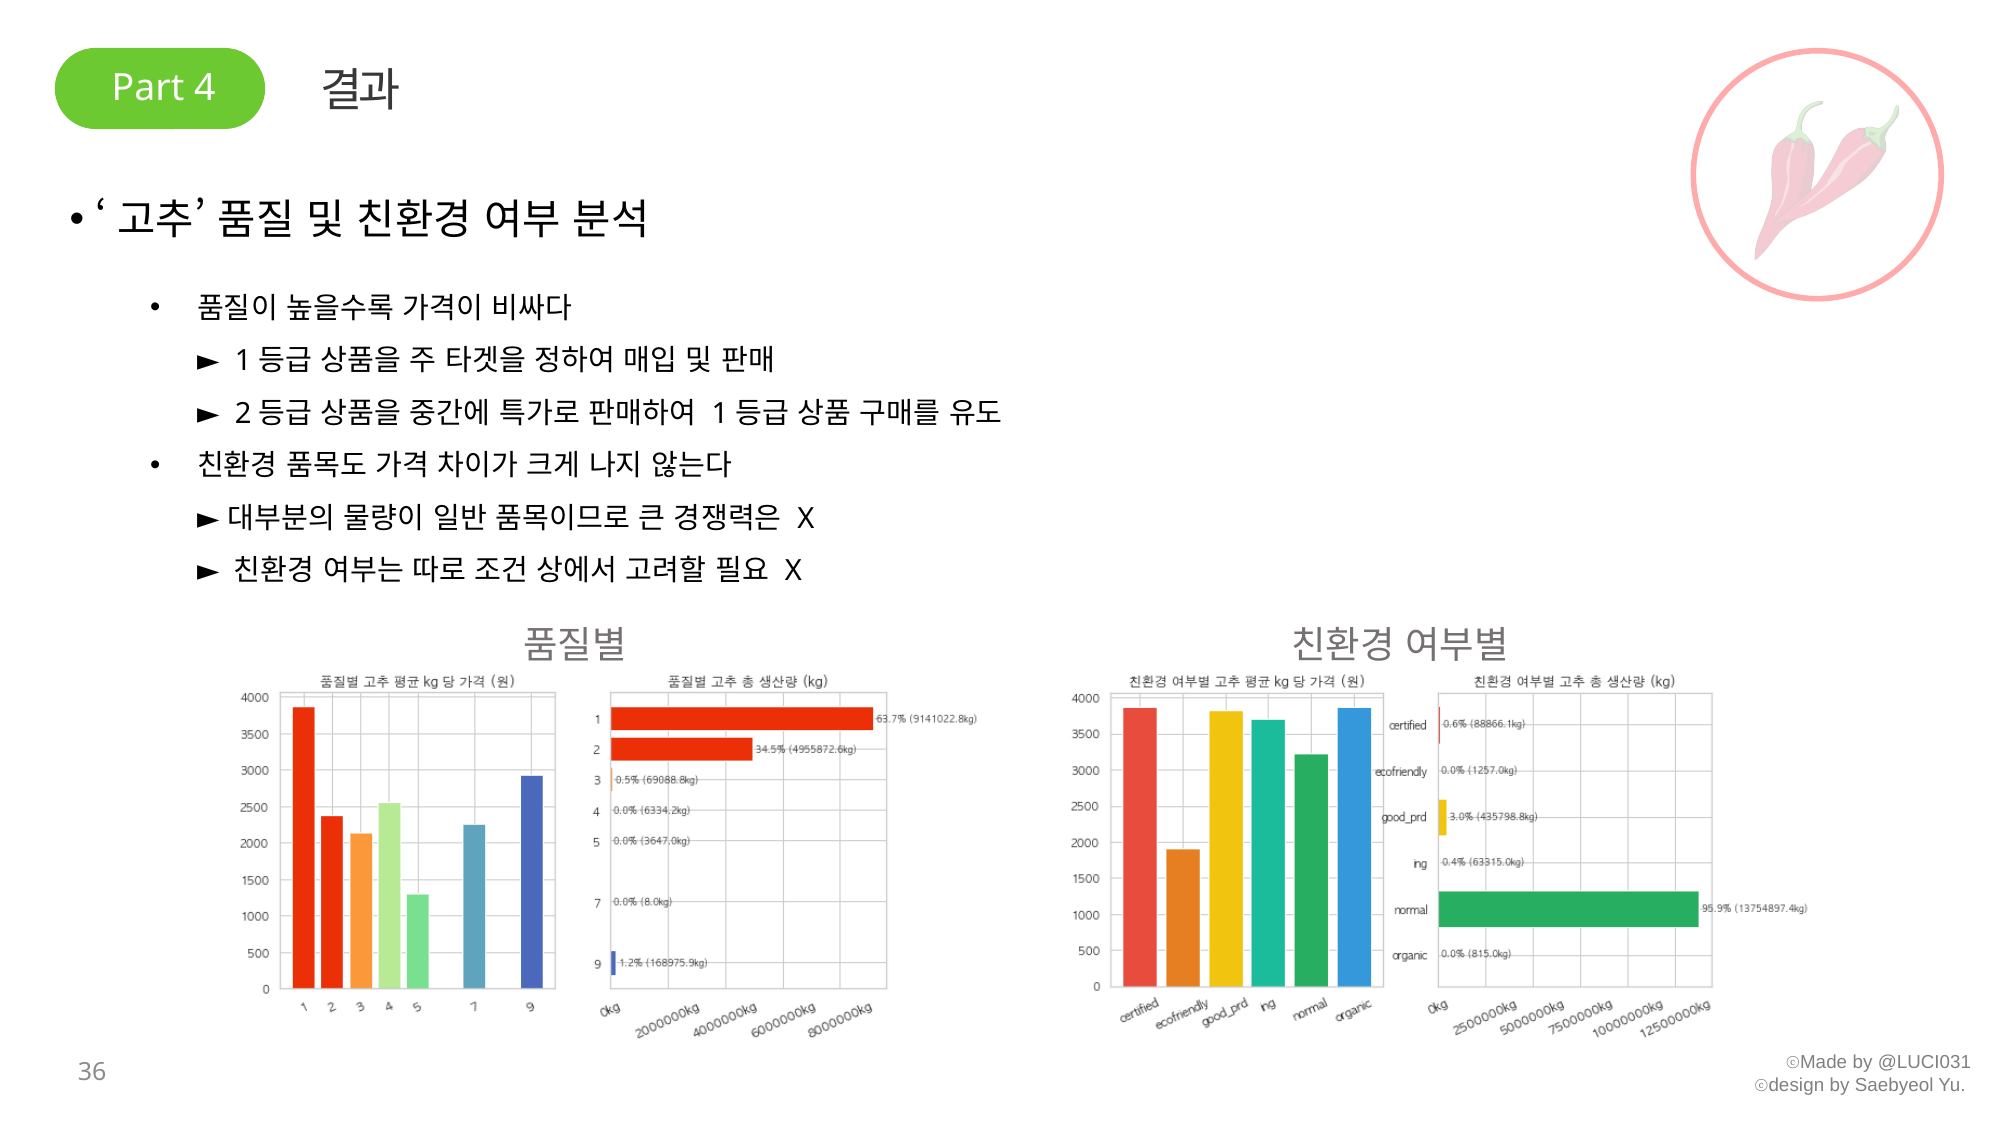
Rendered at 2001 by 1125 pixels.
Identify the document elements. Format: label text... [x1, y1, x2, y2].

text_box 품질이 높을수록 가격이 비싸다 ► 1등급 상품을 주 타겟을 정하여 매입 및 판매 ► 2등급 상품을 중간에 특가로 판매하여 1등급 상품 구매를 유도 친환경 품목도 가격 차이가 크게 나지 않는다 ► 대부분의 물량이 일반 품목이므로 큰 경쟁력은 X ► 친환경 여부는 따로 조건 상에서 고려할 필요 X [60, 264, 1592, 594]
picture [232, 667, 984, 1047]
text_box 친환경 여부별 [1276, 613, 1524, 667]
text_box [1689, 46, 1946, 303]
text_box 품질별 [508, 613, 642, 667]
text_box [54, 47, 266, 130]
text_box 결과 [305, 53, 850, 124]
text_box ‘고추’ 품질 및 친환경 여부 분석 [54, 160, 882, 251]
picture [1706, 111, 1915, 216]
picture [1063, 667, 1815, 1048]
slide_number 36 [62, 1042, 513, 1103]
